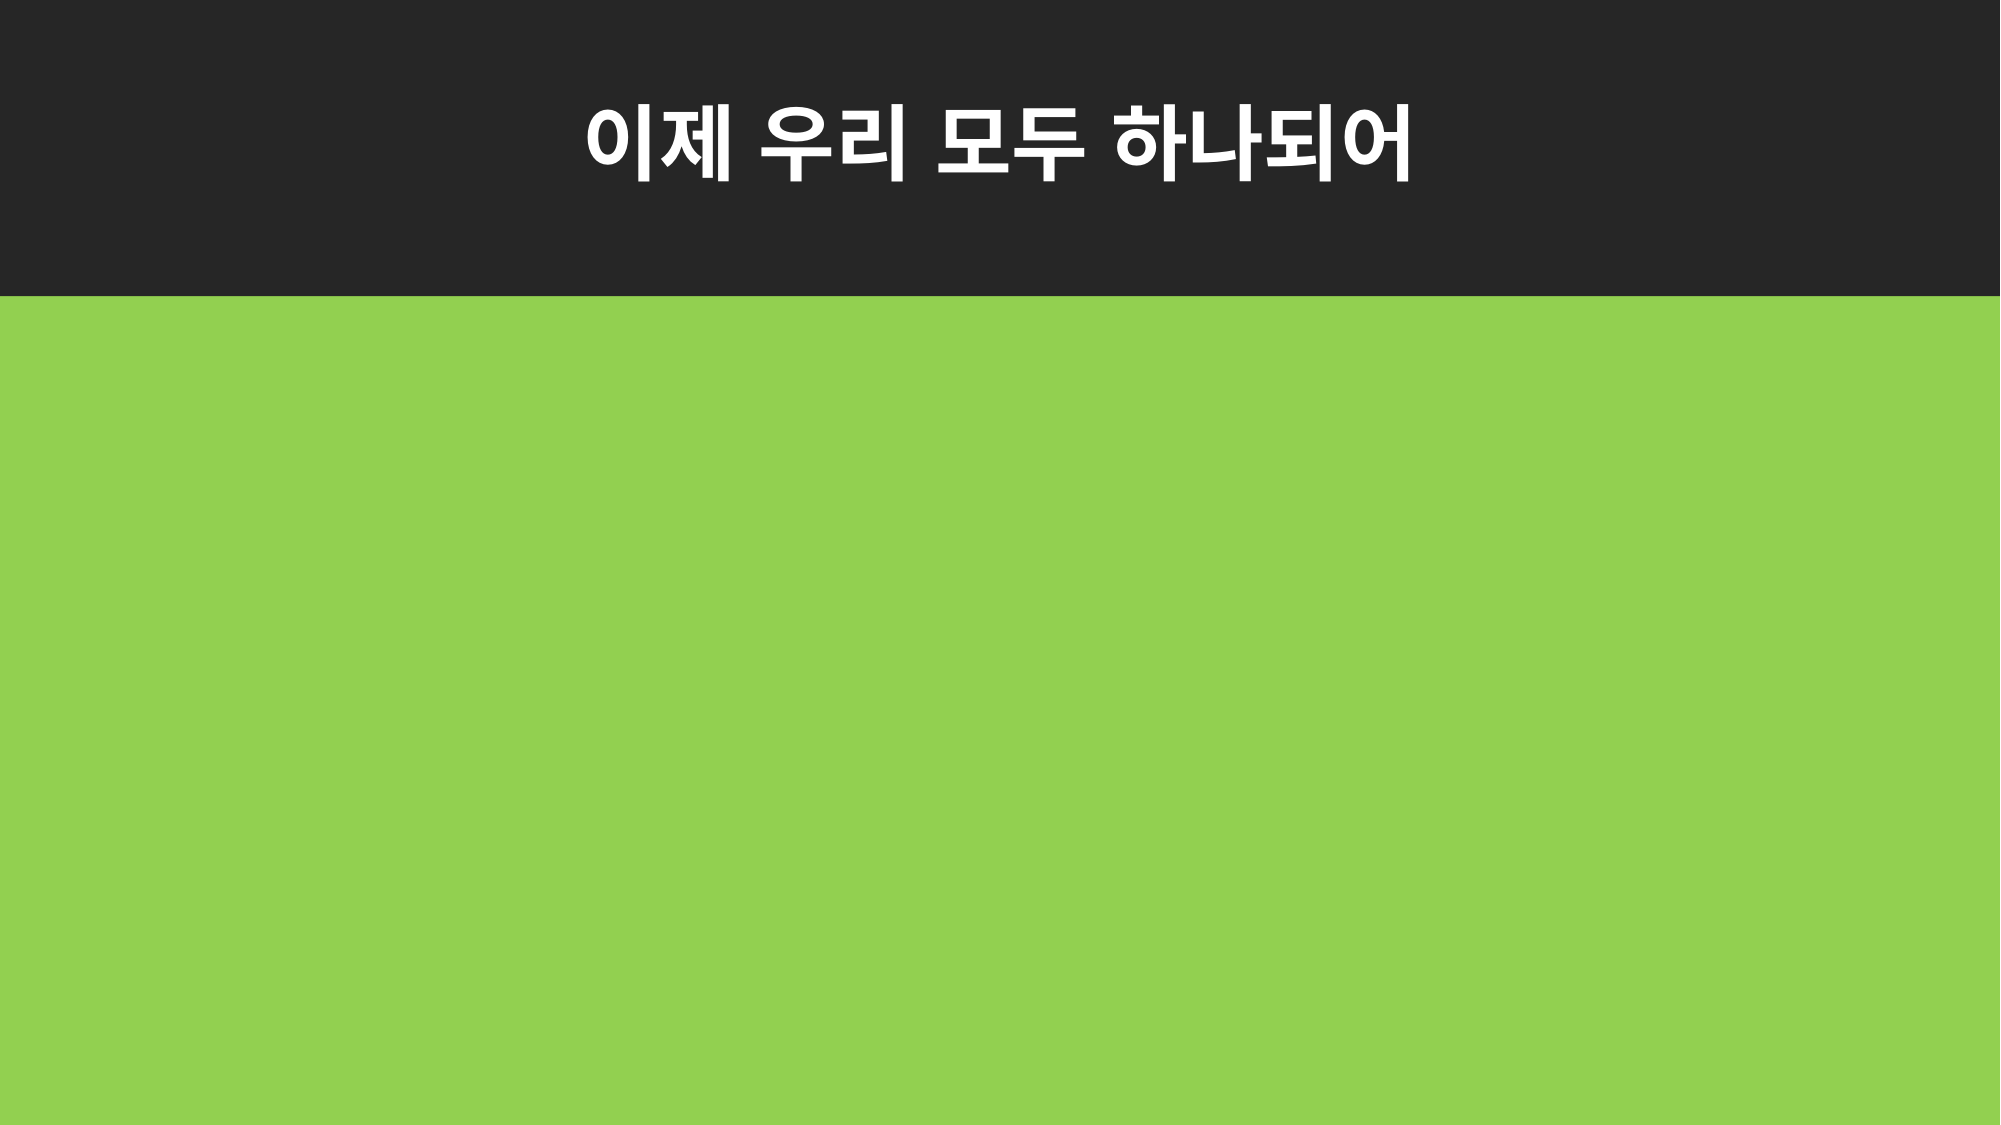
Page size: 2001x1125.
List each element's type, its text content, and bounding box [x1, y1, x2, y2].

title 이제 우리 모두 하나되어 [0, 0, 2000, 297]
